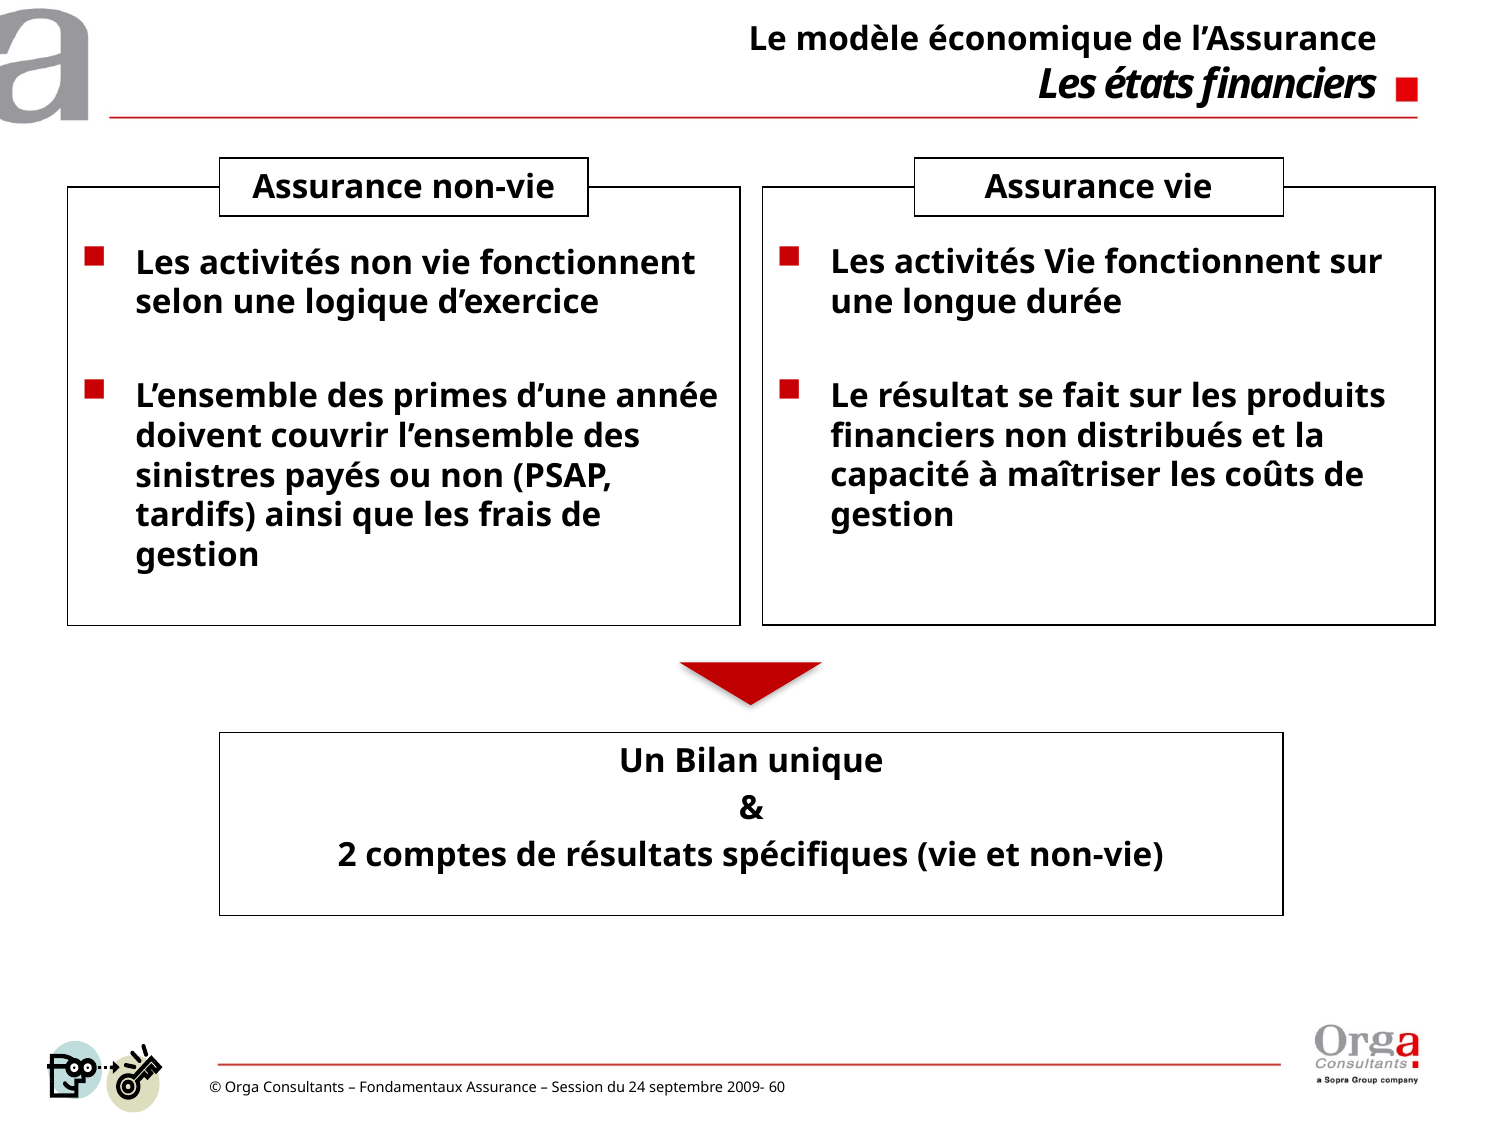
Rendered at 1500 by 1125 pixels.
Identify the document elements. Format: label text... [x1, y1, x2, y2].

list Les activités non vie fonctionnent selon une logique d’exercice L’ensemble des primes d’une année doivent couvrir l’ensemble des sinistres payés ou non (PSAP, tardifs) ainsi que les frais de gestion [67, 186, 741, 626]
text_box Un Bilan unique & 2 comptes de résultats spécifiques (vie et non-vie) [219, 732, 1284, 916]
title Le modèle économique de l’Assurance Les états financiers [74, 0, 1393, 125]
picture [0, 0, 1499, 143]
text_box Assurance non-vie [219, 157, 589, 217]
picture [0, 981, 1499, 1125]
text_box Assurance vie [914, 157, 1284, 217]
text_box [679, 662, 823, 706]
text_box Les activités Vie fonctionnent sur une longue durée Le résultat se fait sur les produits financiers non distribués et la capacité à maîtriser les coûts de gestion [762, 186, 1436, 626]
